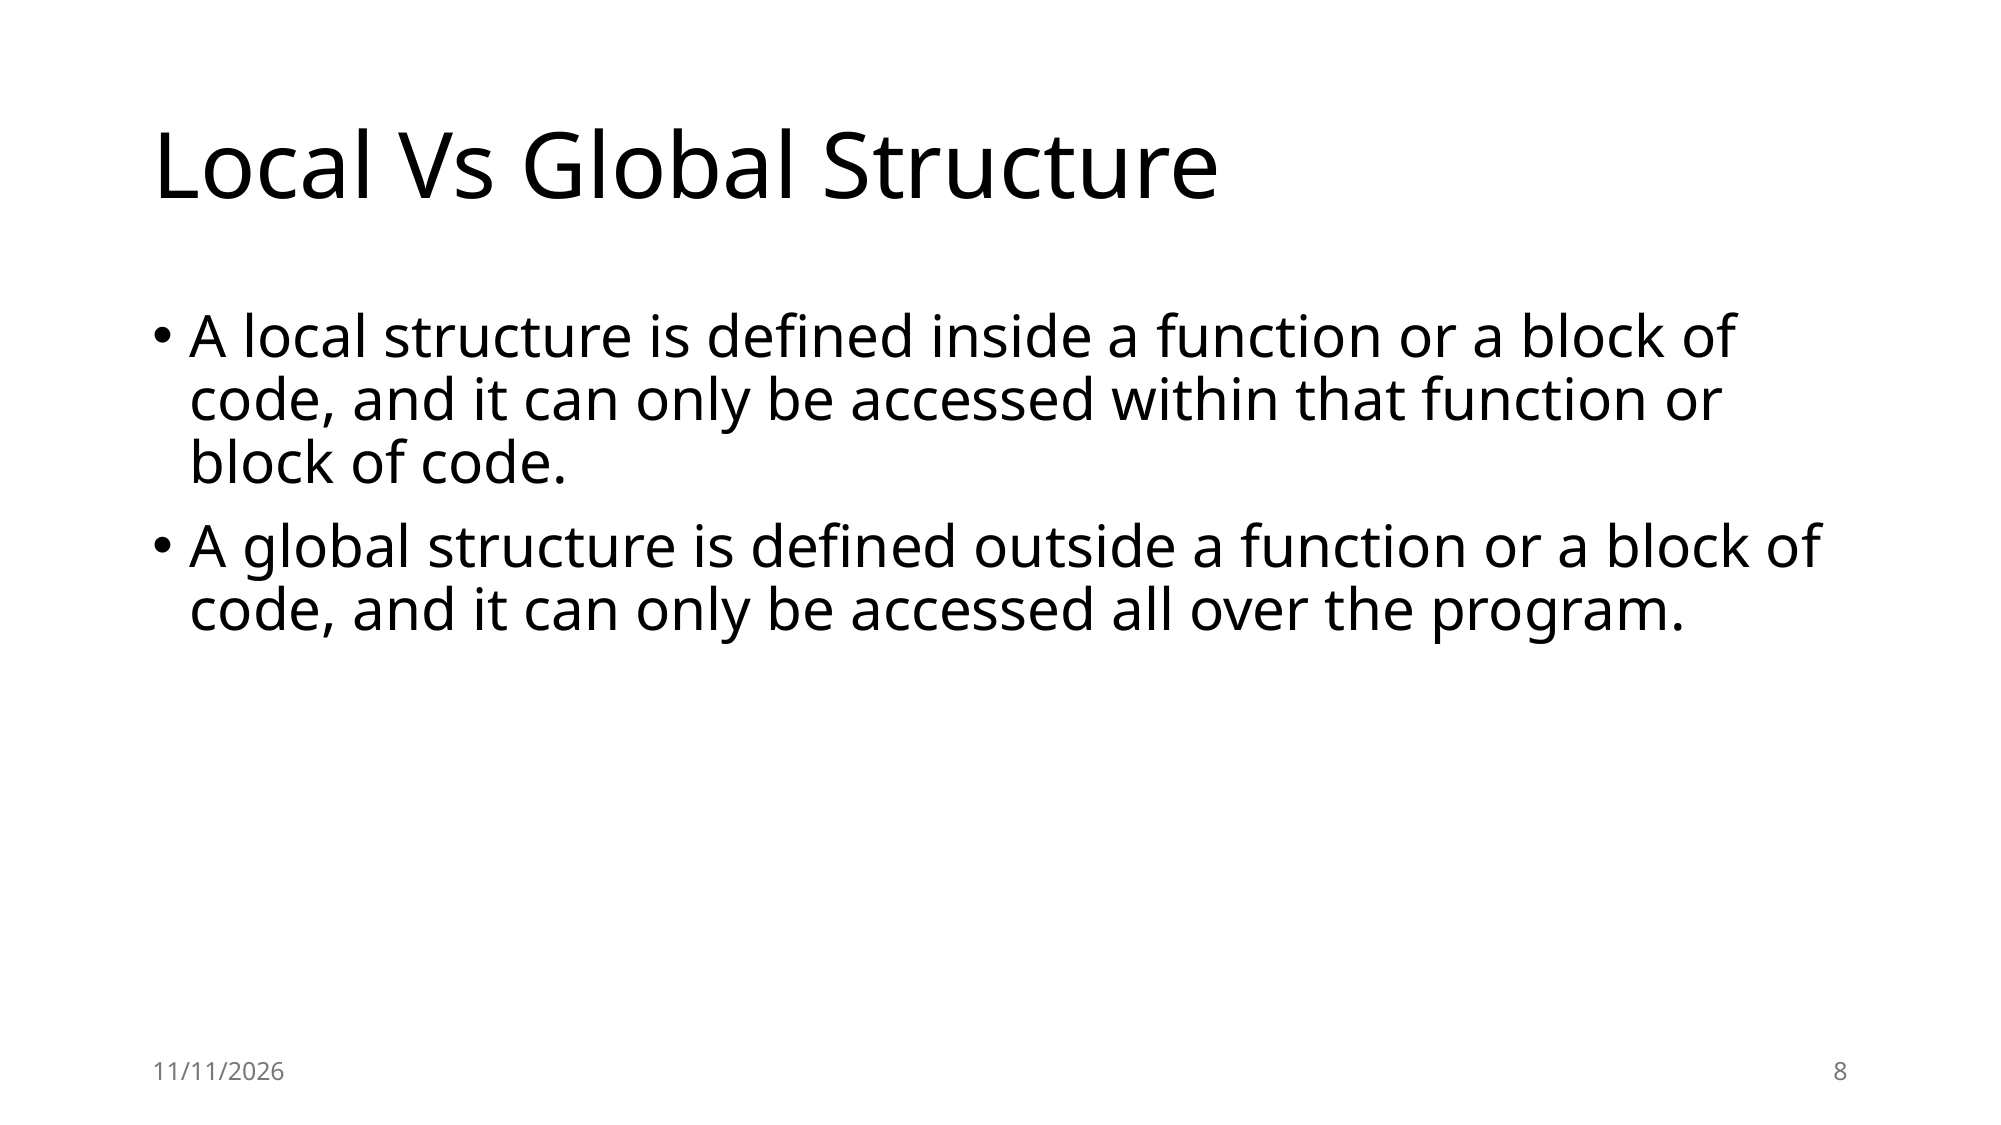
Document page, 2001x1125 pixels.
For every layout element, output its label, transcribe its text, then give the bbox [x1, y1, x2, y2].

list A local structure is defined inside a function or a block of code, and it can only be accessed within that function or block of code. A global structure is defined outside a function or a block of code, and it can only be accessed all over the program. [137, 299, 1863, 1014]
slide_number 8 [1412, 1042, 1863, 1103]
title Local Vs Global Structure [137, 59, 1863, 278]
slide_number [137, 1042, 588, 1103]
